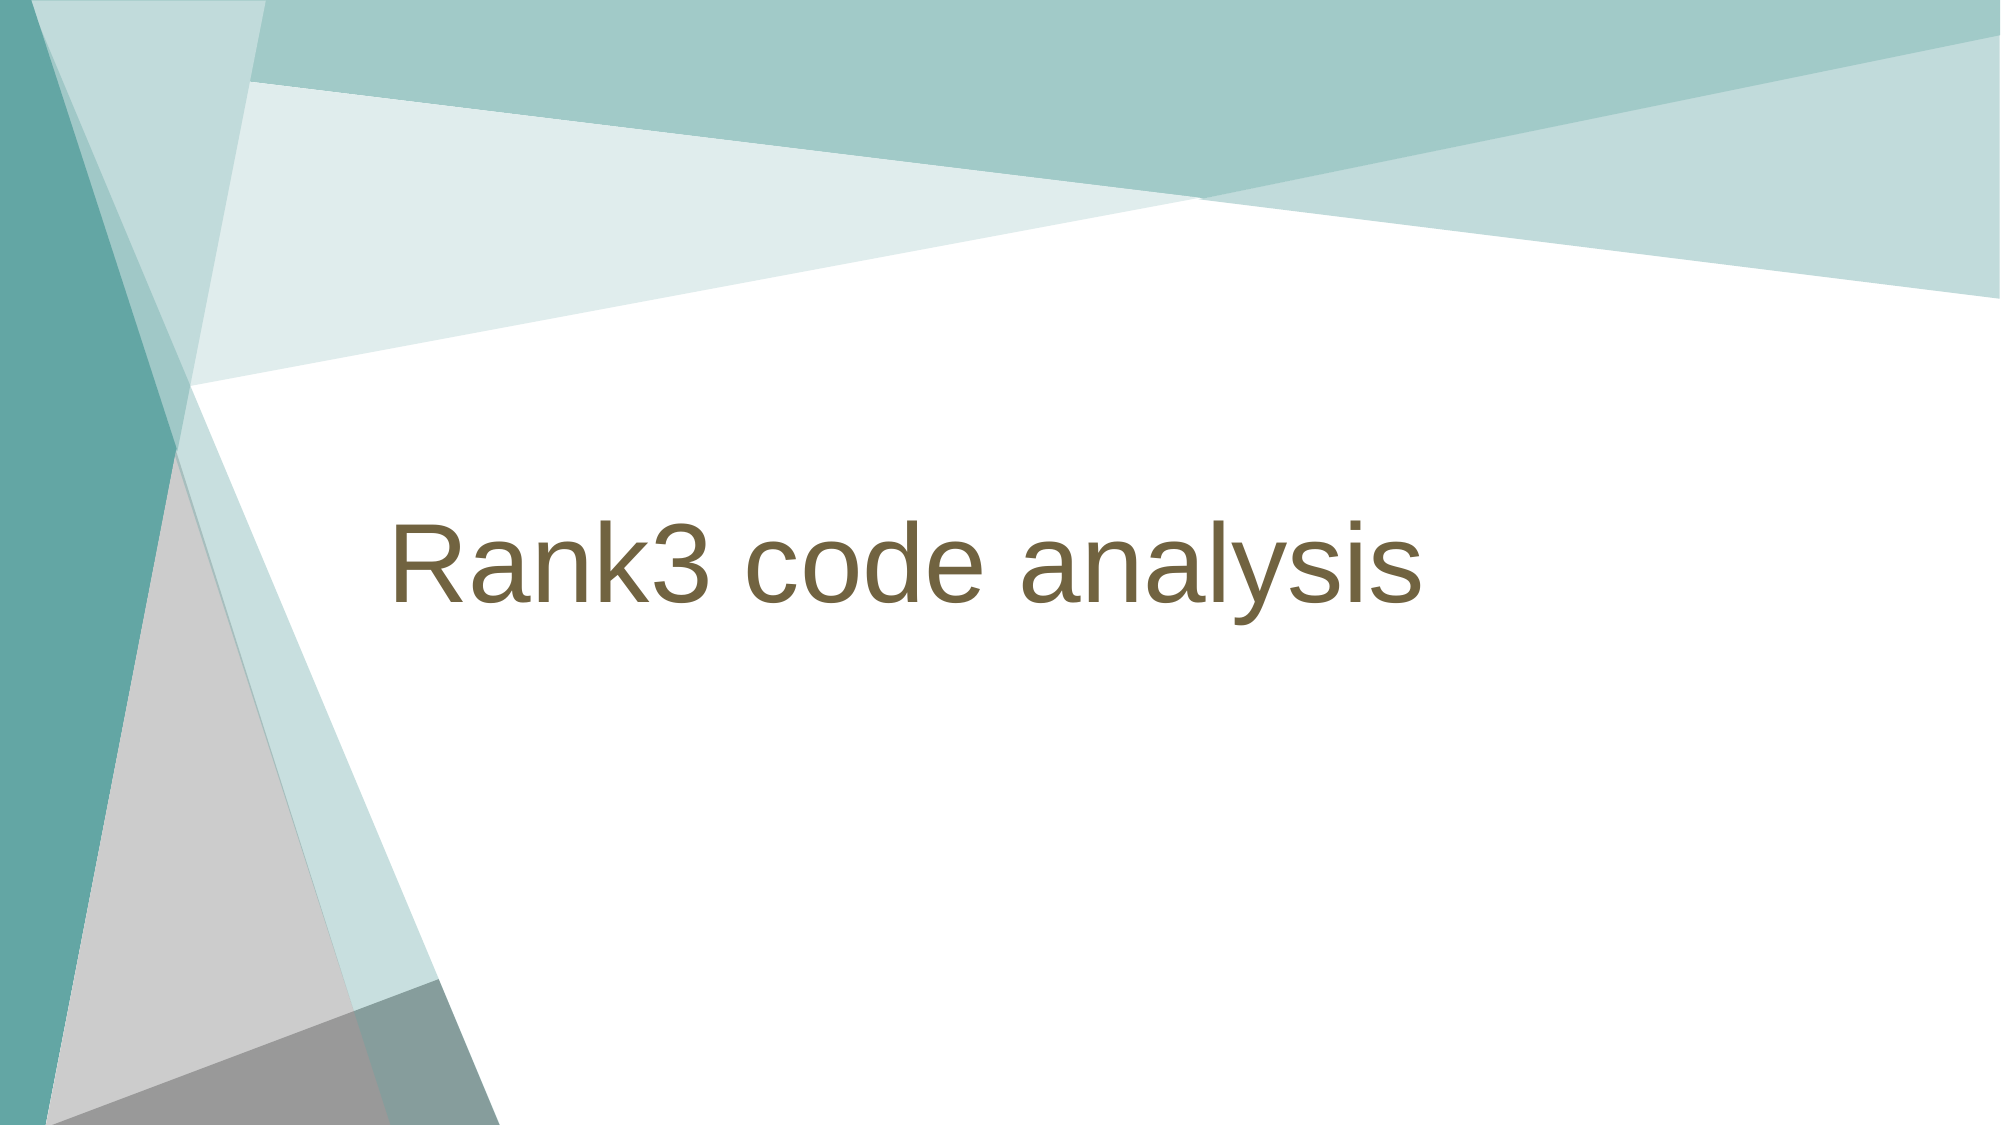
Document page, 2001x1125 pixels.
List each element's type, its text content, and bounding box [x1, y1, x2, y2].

title Rank3 code analysis [372, 478, 1954, 636]
